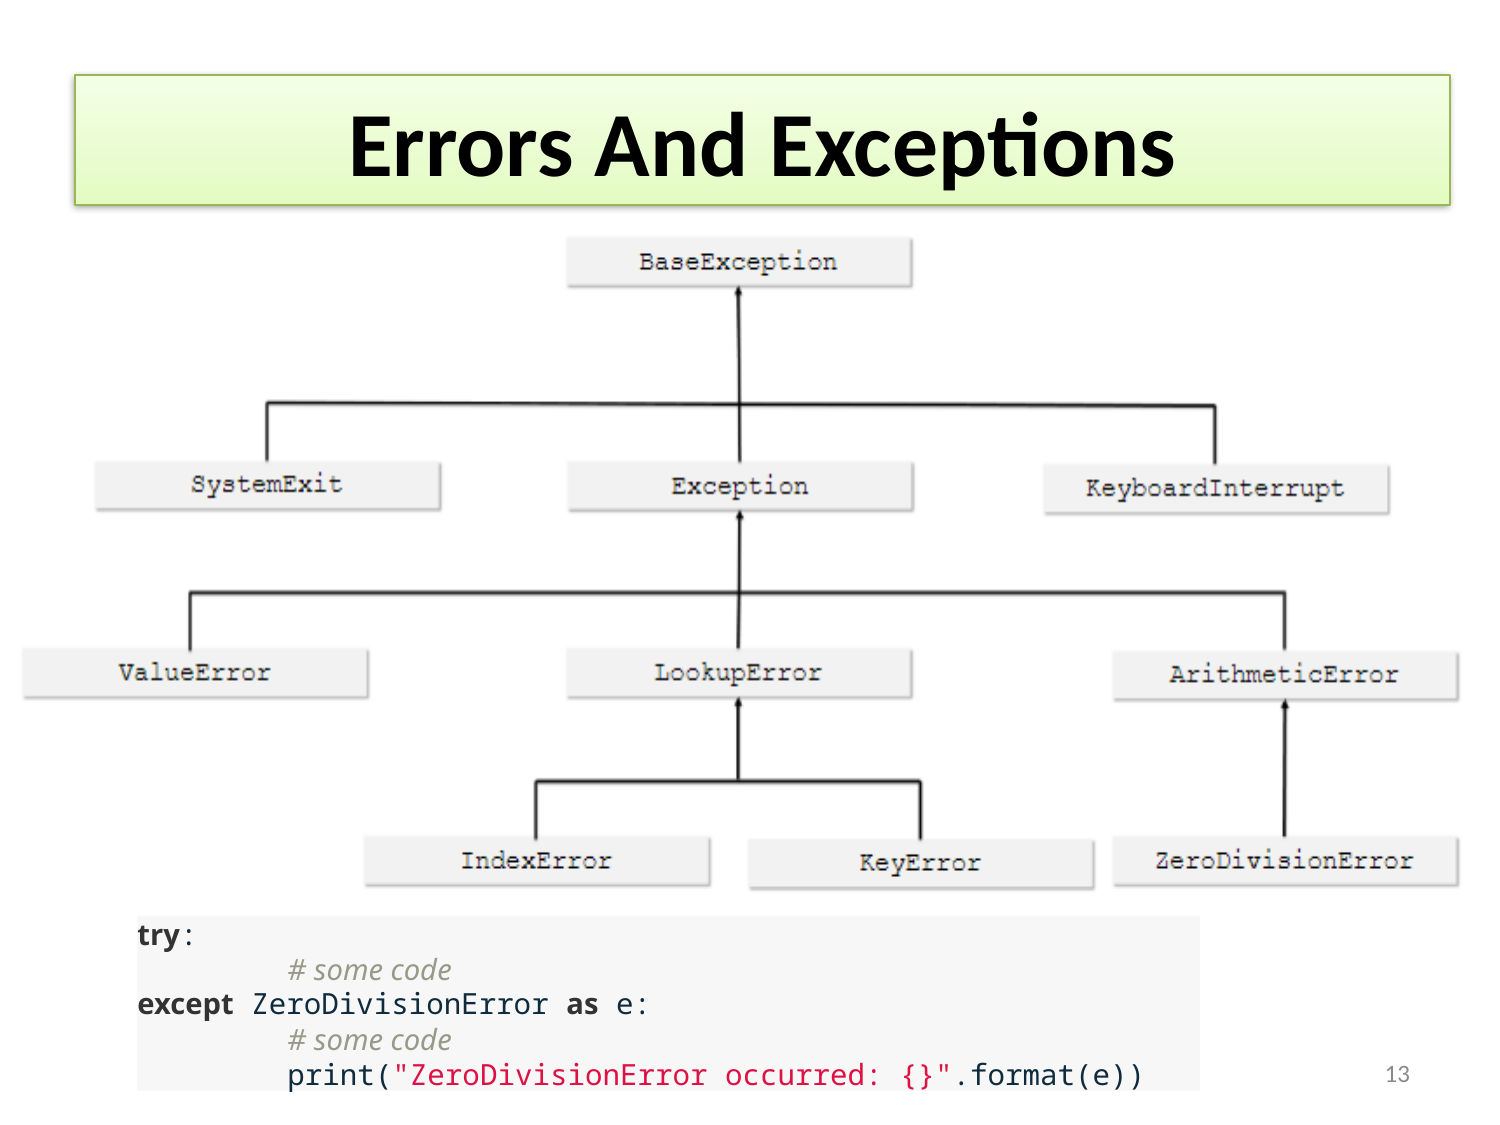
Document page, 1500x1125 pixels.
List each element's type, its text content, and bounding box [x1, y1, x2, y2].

slide_number 13 [1074, 1042, 1425, 1103]
title Errors And Exceptions [74, 74, 1451, 206]
text_box try: # some code except ZeroDivisionError as e: # some code print("ZeroDivisionError occurred: {}".format(e)) [137, 916, 1200, 1091]
picture [9, 218, 1482, 907]
